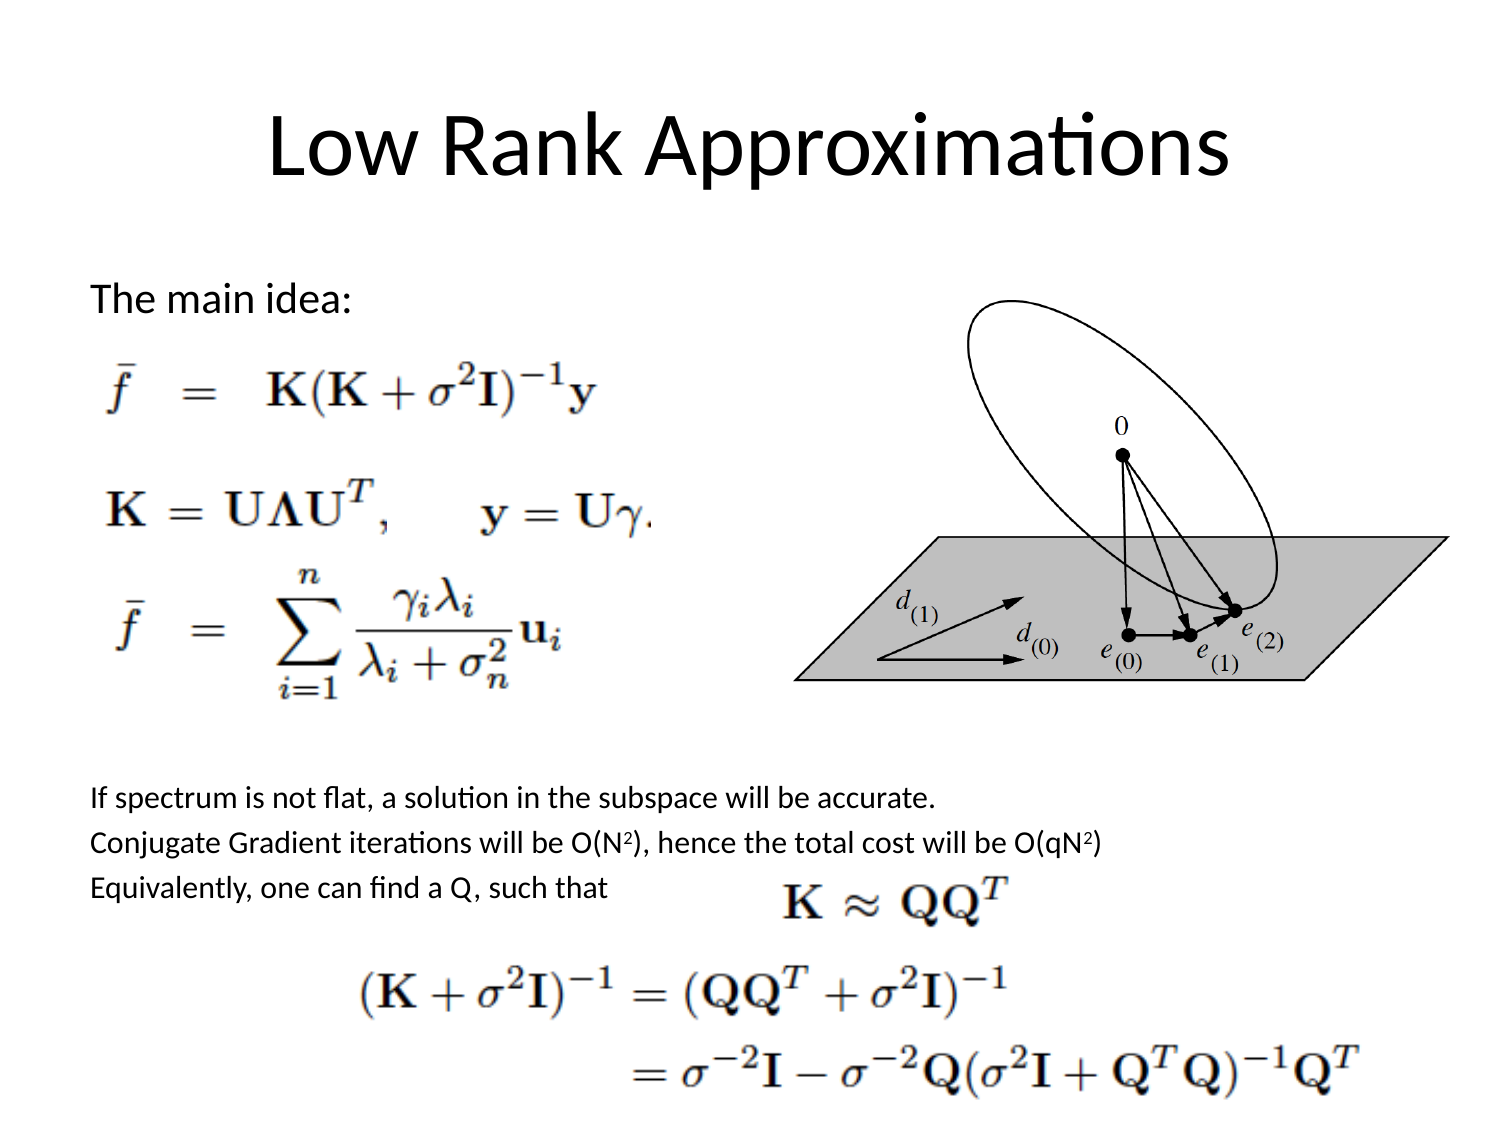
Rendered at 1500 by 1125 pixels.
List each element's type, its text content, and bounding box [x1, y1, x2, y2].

list The main idea: If spectrum is not flat, a solution in the subspace will be accurate. Conjugate Gradient iterations will be O(N2), hence the total cost will be O(qN2) Equivalently, one can find a Q, such that [75, 262, 1425, 1005]
picture [475, 475, 652, 551]
title Low Rank Approximations [75, 45, 1425, 233]
picture [98, 475, 387, 537]
picture [323, 857, 1366, 1125]
picture [779, 262, 1463, 710]
picture [74, 336, 624, 427]
picture [87, 559, 586, 710]
